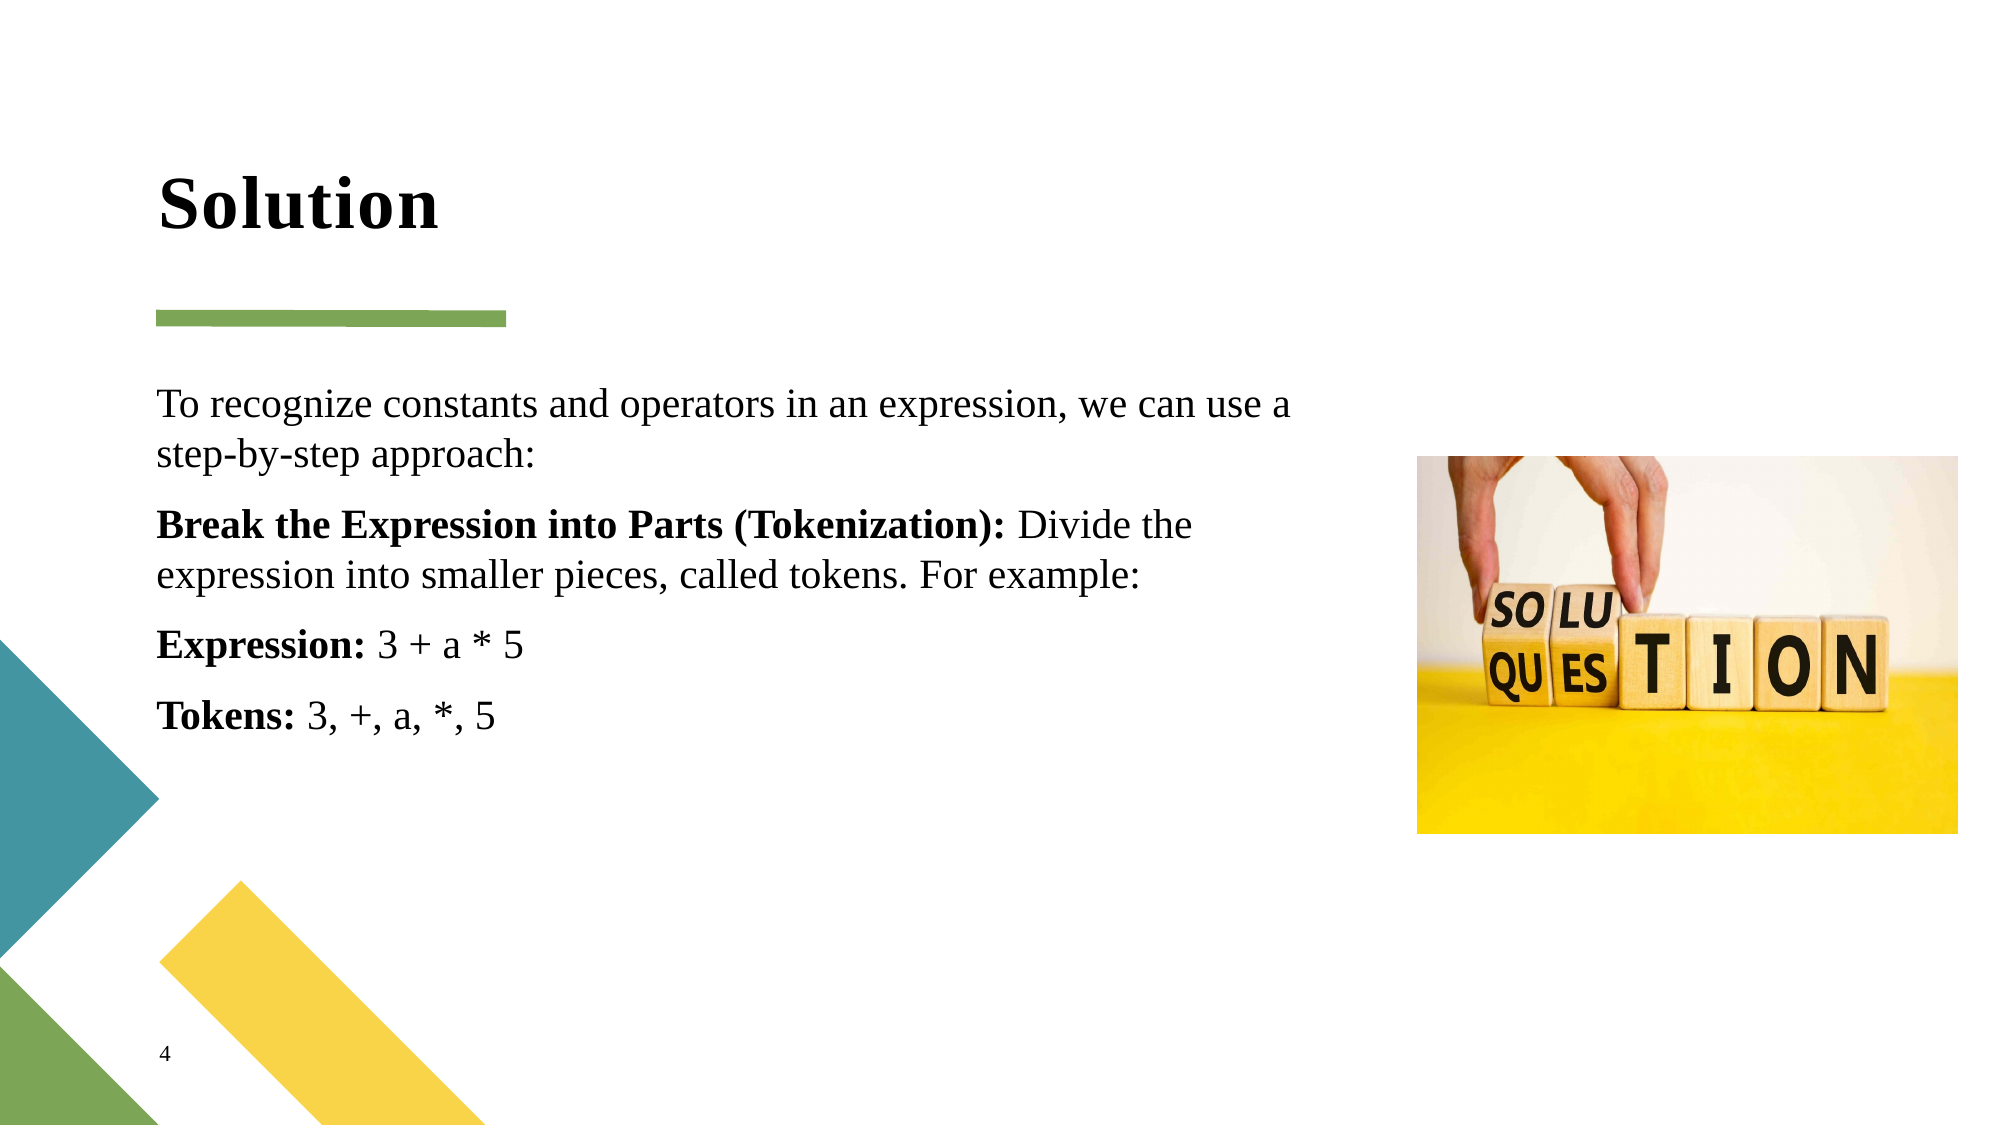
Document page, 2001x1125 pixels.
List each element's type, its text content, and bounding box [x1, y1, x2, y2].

slide_number 4 [159, 1038, 246, 1080]
list To recognize constants and operators in an expression, we can use a step-by-step approach: Break the Expression into Parts (Tokenization): Divide the expression into smaller pieces, called tokens. For example: Expression: 3 + a * 5 Tokens: 3, +, a, *, 5 [156, 375, 1368, 835]
picture [1417, 456, 1958, 835]
title Solution [158, 144, 969, 245]
